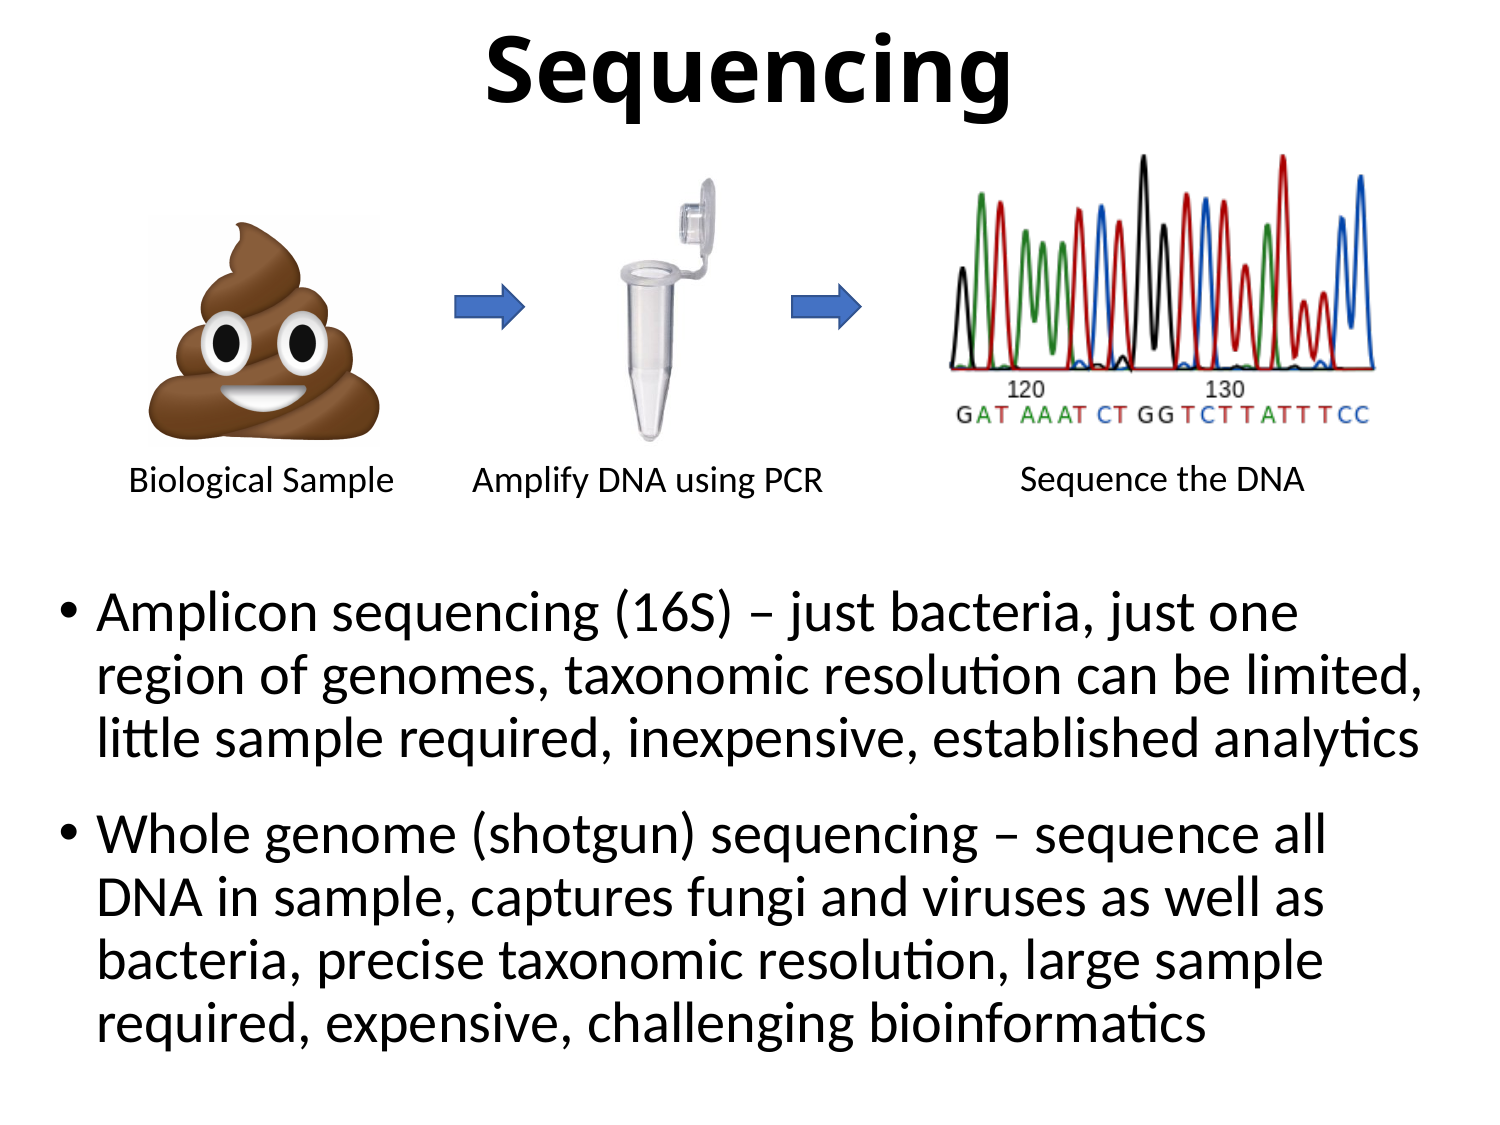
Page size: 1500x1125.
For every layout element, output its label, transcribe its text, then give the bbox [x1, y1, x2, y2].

text_box Biological Sample [113, 447, 410, 508]
text_box Sequence the DNA [1005, 446, 1321, 507]
text_box [454, 282, 523, 331]
text_box Amplify DNA using PCR [457, 447, 839, 508]
text_box [810, 282, 863, 331]
picture [523, 165, 810, 452]
title Sequencing [0, 4, 1500, 142]
text_box Amplicon sequencing (16S) – just bacteria, just one region of genomes, taxonomic resolution can be limited, little sample required, inexpensive, established analytics Whole genome (shotgun) sequencing – sequence all DNA in sample, captures fungi and viruses as well as bacteria, precise taxonomic resolution, large sample required, expensive, challenging bioinformatics [43, 574, 1460, 1097]
picture [935, 141, 1390, 437]
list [148, 215, 380, 447]
